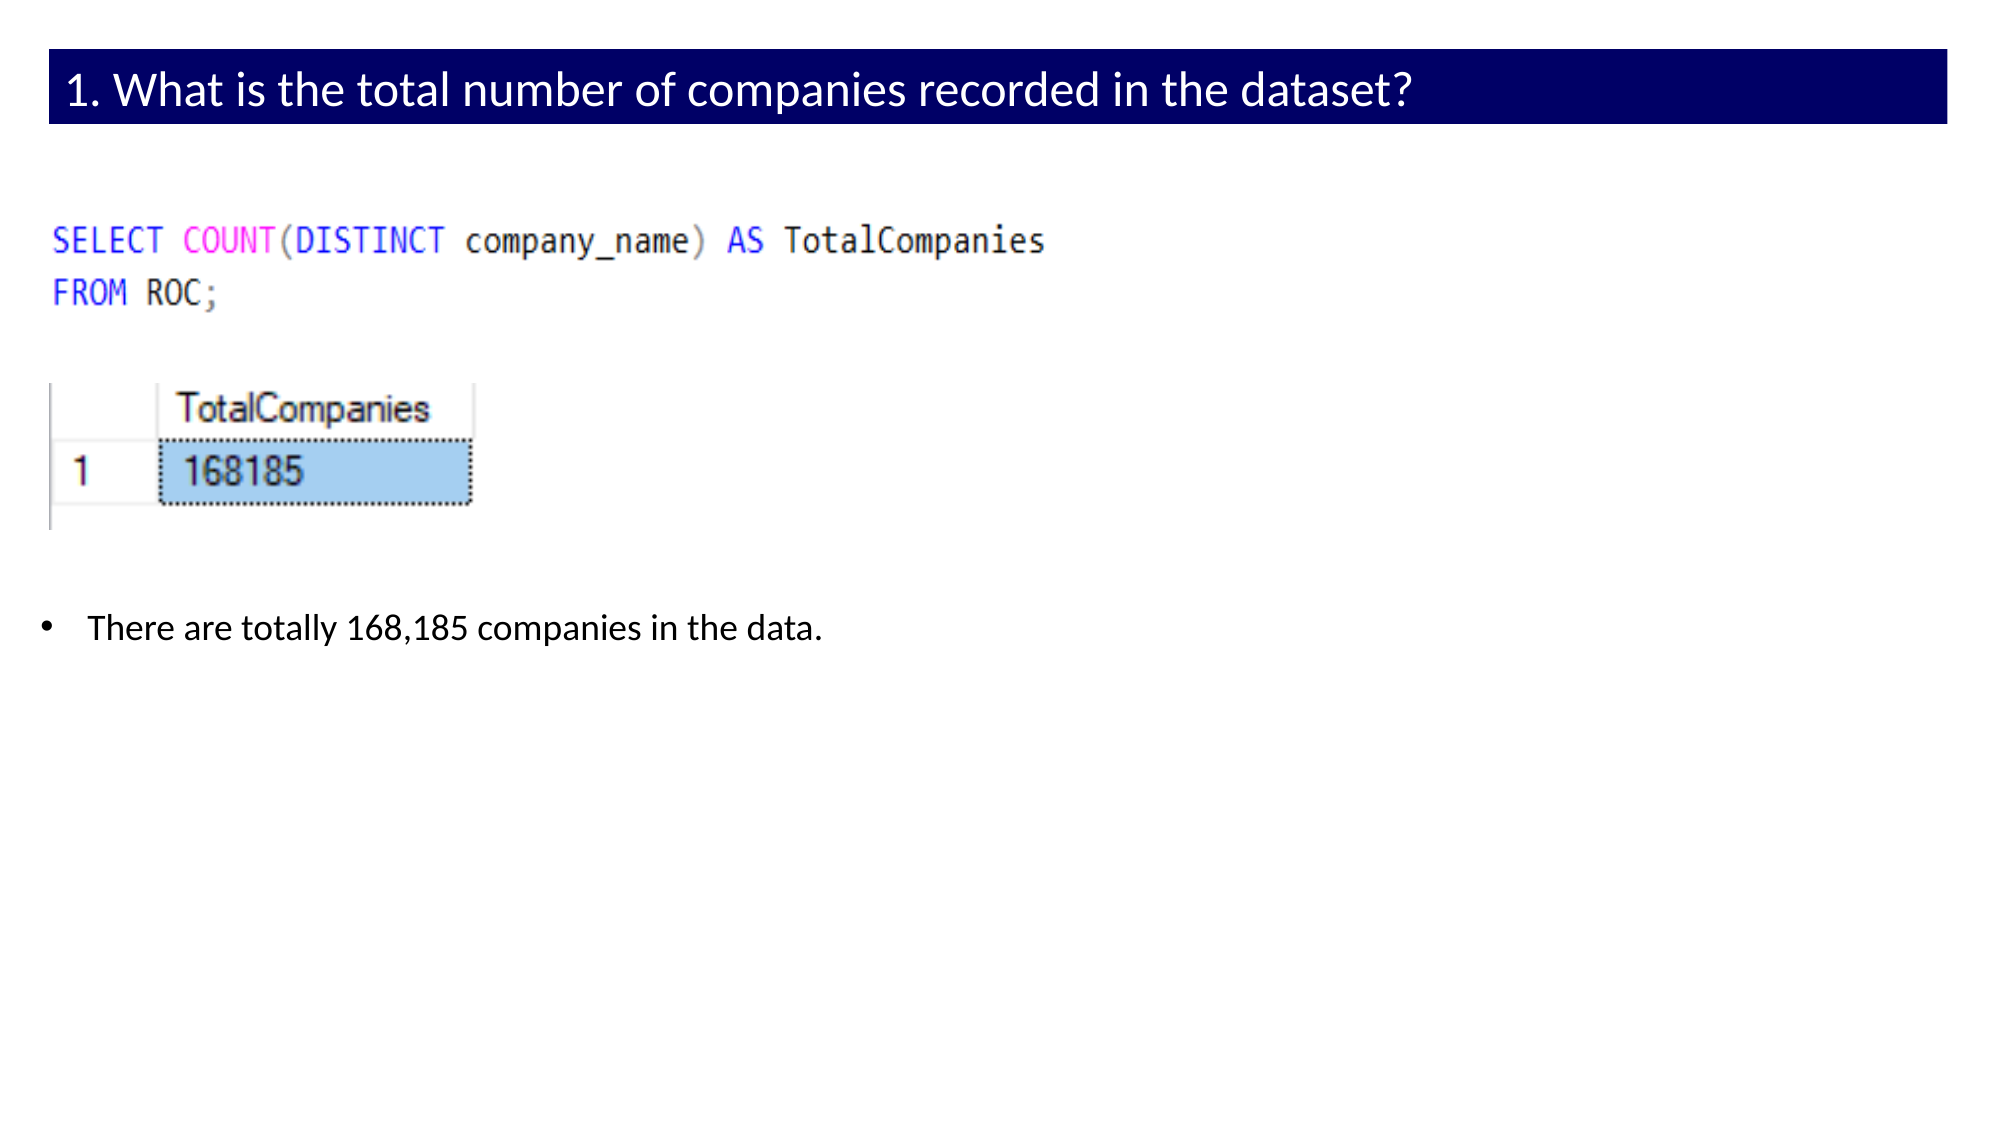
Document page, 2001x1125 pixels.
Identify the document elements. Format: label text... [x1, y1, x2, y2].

picture [49, 213, 1105, 328]
picture [49, 383, 571, 530]
text_box 1. What is the total number of companies recorded in the dataset? [49, 49, 1948, 124]
text_box There are totally 168,185 companies in the data. [25, 595, 995, 656]
